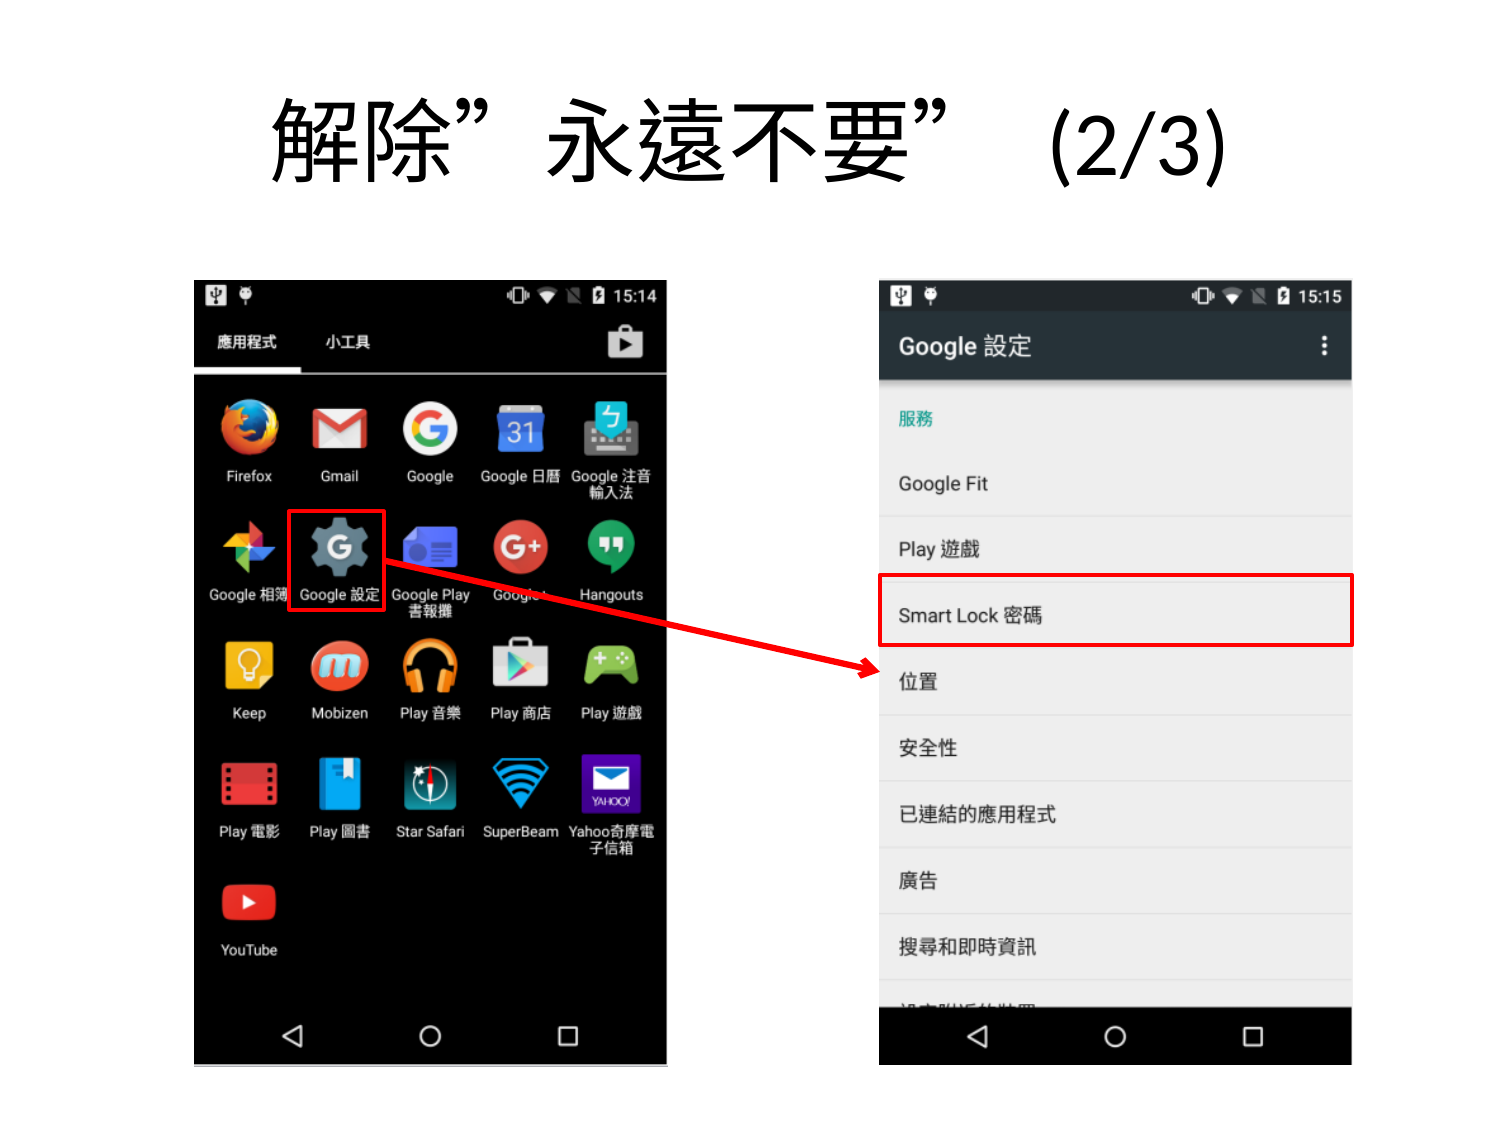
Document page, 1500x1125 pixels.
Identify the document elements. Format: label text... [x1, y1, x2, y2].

picture [194, 280, 668, 1067]
picture [879, 278, 1353, 1065]
title 解除”永遠不要” (2/3) [75, 45, 1425, 233]
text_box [383, 560, 881, 673]
